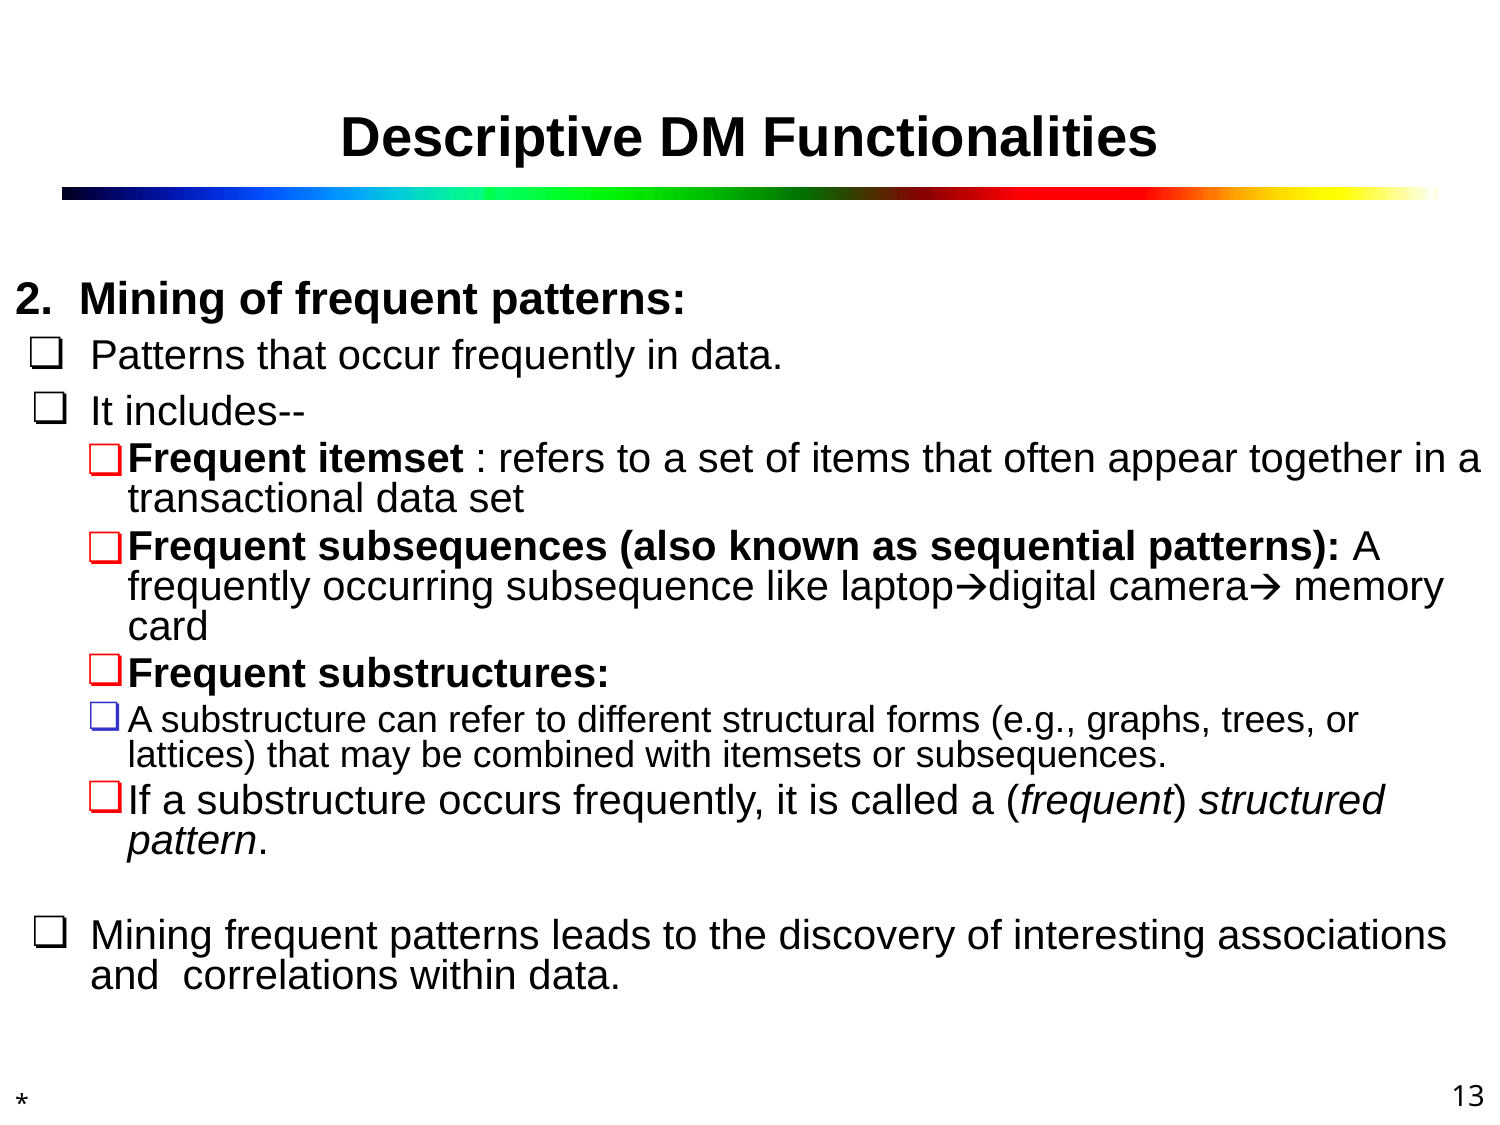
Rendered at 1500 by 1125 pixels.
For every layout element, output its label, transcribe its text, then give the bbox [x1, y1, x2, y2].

picture [382, 187, 1438, 200]
text_box ‹#› [1187, 1056, 1500, 1125]
text_box * [0, 1056, 313, 1125]
picture [62, 187, 355, 200]
text_box 2. Mining of frequent patterns: Patterns that occur frequently in data. It includes-- Frequent itemset : refers to a set of items that often appear together in a transactional data set Frequent subsequences (also known as sequential patterns): A frequently occurring subsequence like laptop🡪digital camera🡪 memory card Frequent substructures: A substructure can refer to different structural forms (e.g., graphs, trees, or lattices) that may be combined with itemsets or subsequences. If a substructure occurs frequently, it is called a (frequent) structured pattern. Mining frequent patterns leads to the discovery of interesting associations and correlations within data. [0, 260, 1500, 1056]
title Descriptive DM Functionalities [62, 37, 1438, 175]
